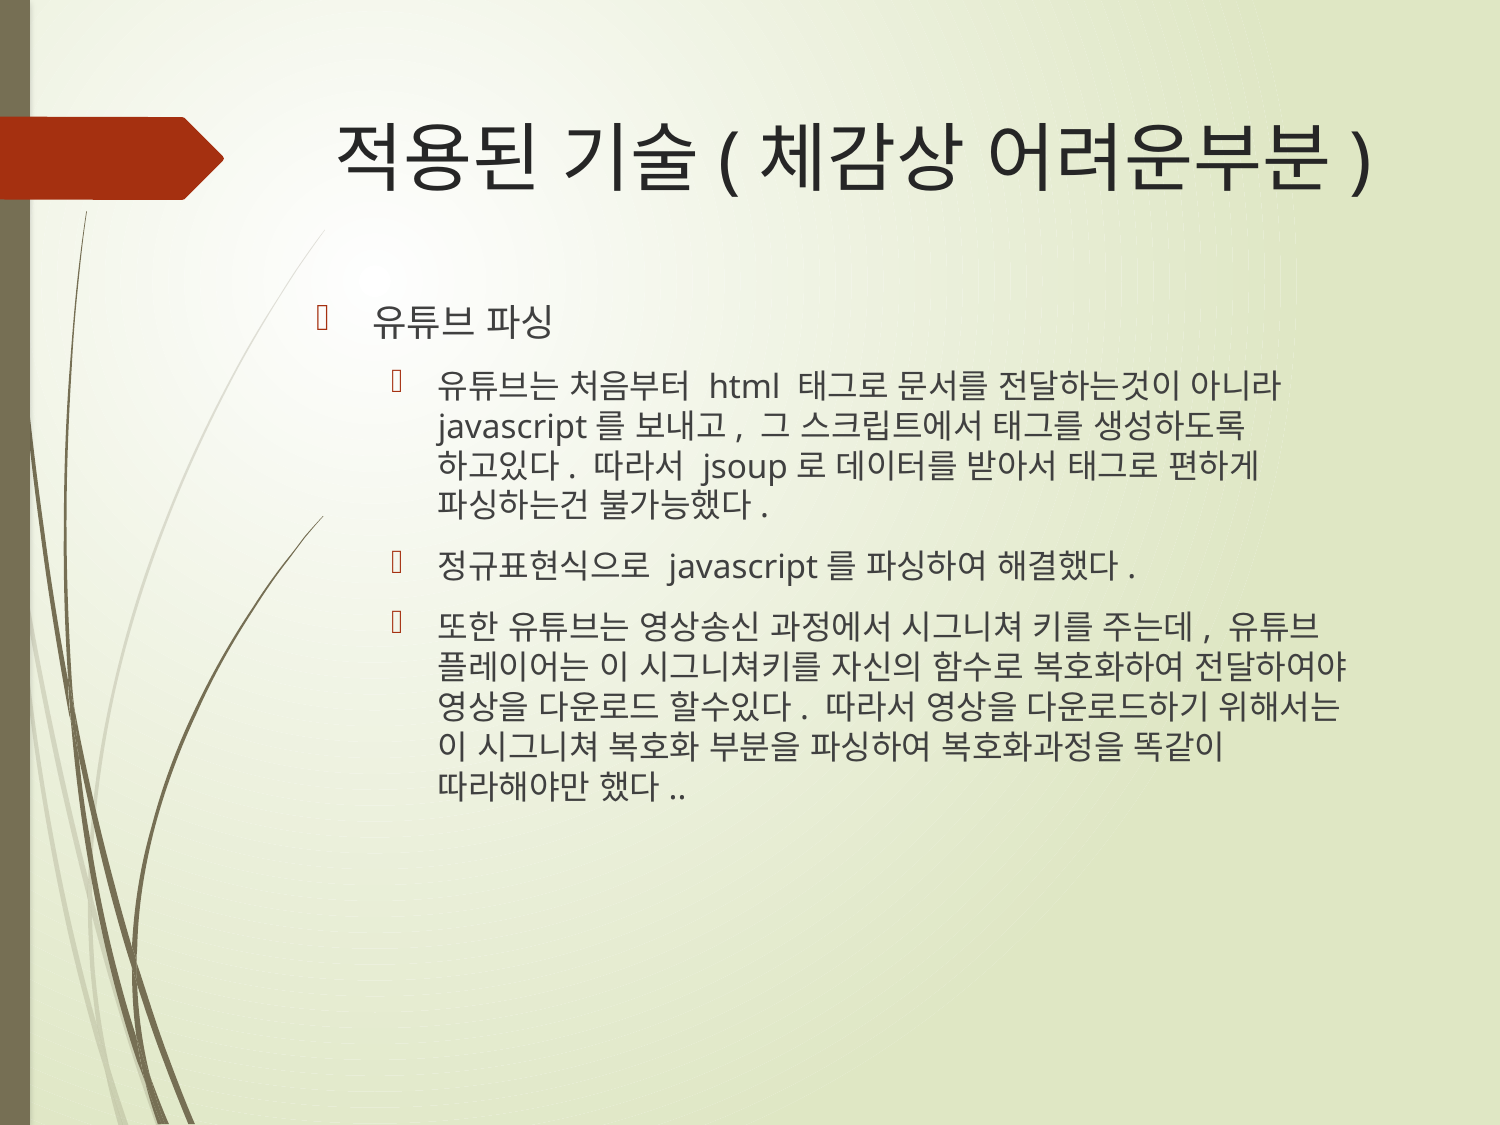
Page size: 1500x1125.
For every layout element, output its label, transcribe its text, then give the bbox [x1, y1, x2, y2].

title 적용된 기술(체감상 어려운부분) [319, 102, 1400, 313]
list 유튜브 파싱 유튜브는 처음부터 html 태그로 문서를 전달하는것이 아니라 javascript를 보내고, 그 스크립트에서 태그를 생성하도록 하고있다. 따라서 jsoup로 데이터를 받아서 태그로 편하게 파싱하는건 불가능했다. 정규표현식으로 javascript를 파싱하여 해결했다. 또한 유튜브는 영상송신 과정에서 시그니쳐 키를 주는데, 유튜브 플레이어는 이 시그니쳐키를 자신의 함수로 복호화하여 전달하여야 영상을 다운로드 할수있다. 따라서 영상을 다운로드하기 위해서는 이 시그니쳐 복호화 부분을 파싱하여 복호화과정을 똑같이 따라해야만 했다.. [301, 291, 1383, 912]
